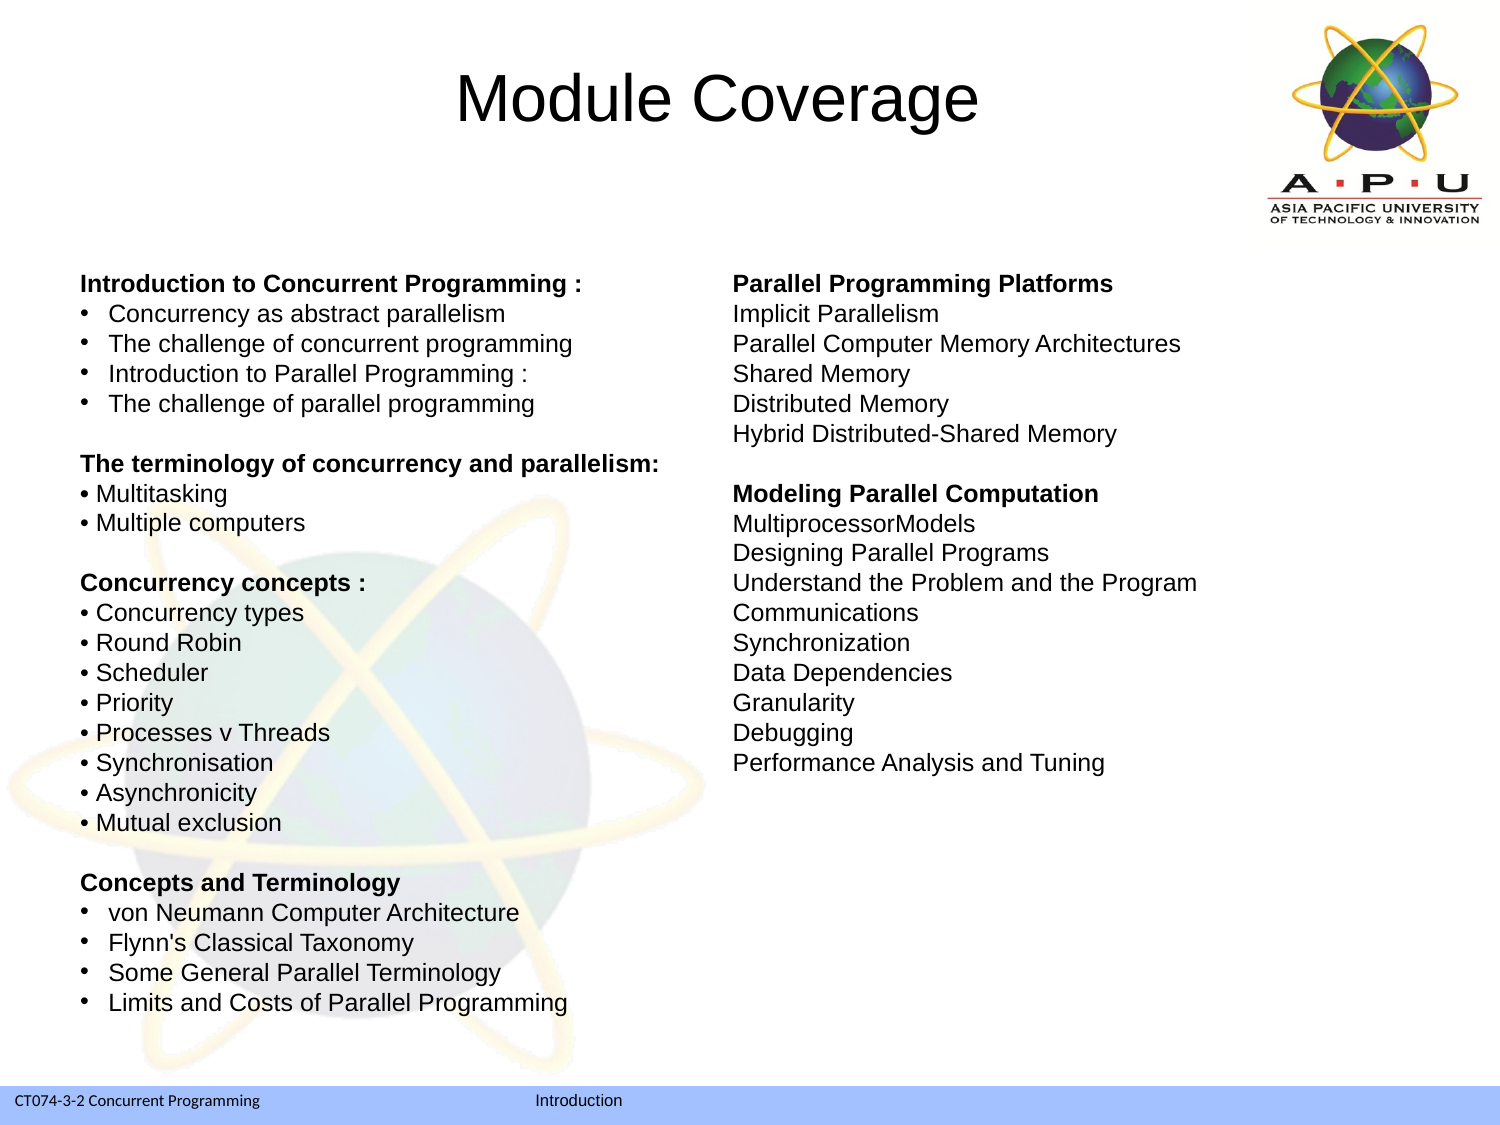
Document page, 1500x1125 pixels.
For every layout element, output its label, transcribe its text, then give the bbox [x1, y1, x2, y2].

text_box Module Coverage [440, 47, 996, 143]
text_box Parallel Programming Platforms Implicit Parallelism Parallel Computer Memory Architectures Shared Memory Distributed Memory Hybrid Distributed-Shared Memory Modeling Parallel Computation MultiprocessorModels Designing Parallel Programs Understand the Problem and the Program Communications Synchronization Data Dependencies Granularity Debugging Performance Analysis and Tuning [717, 260, 1468, 844]
picture [1251, 0, 1500, 249]
text_box Introduction to Concurrent Programming : Concurrency as abstract parallelism The challenge of concurrent programming Introduction to Parallel Programming : The challenge of parallel programming The terminology of concurrency and parallelism: • Multitasking • Multiple computers Concurrency concepts : • Concurrency types • Round Robin • Scheduler • Priority • Processes v Threads • Synchronisation • Asynchronicity • Mutual exclusion Concepts and Terminology von Neumann Computer Architecture Flynn's Classical Taxonomy Some General Parallel Terminology Limits and Costs of Parallel Programming [65, 260, 718, 1054]
